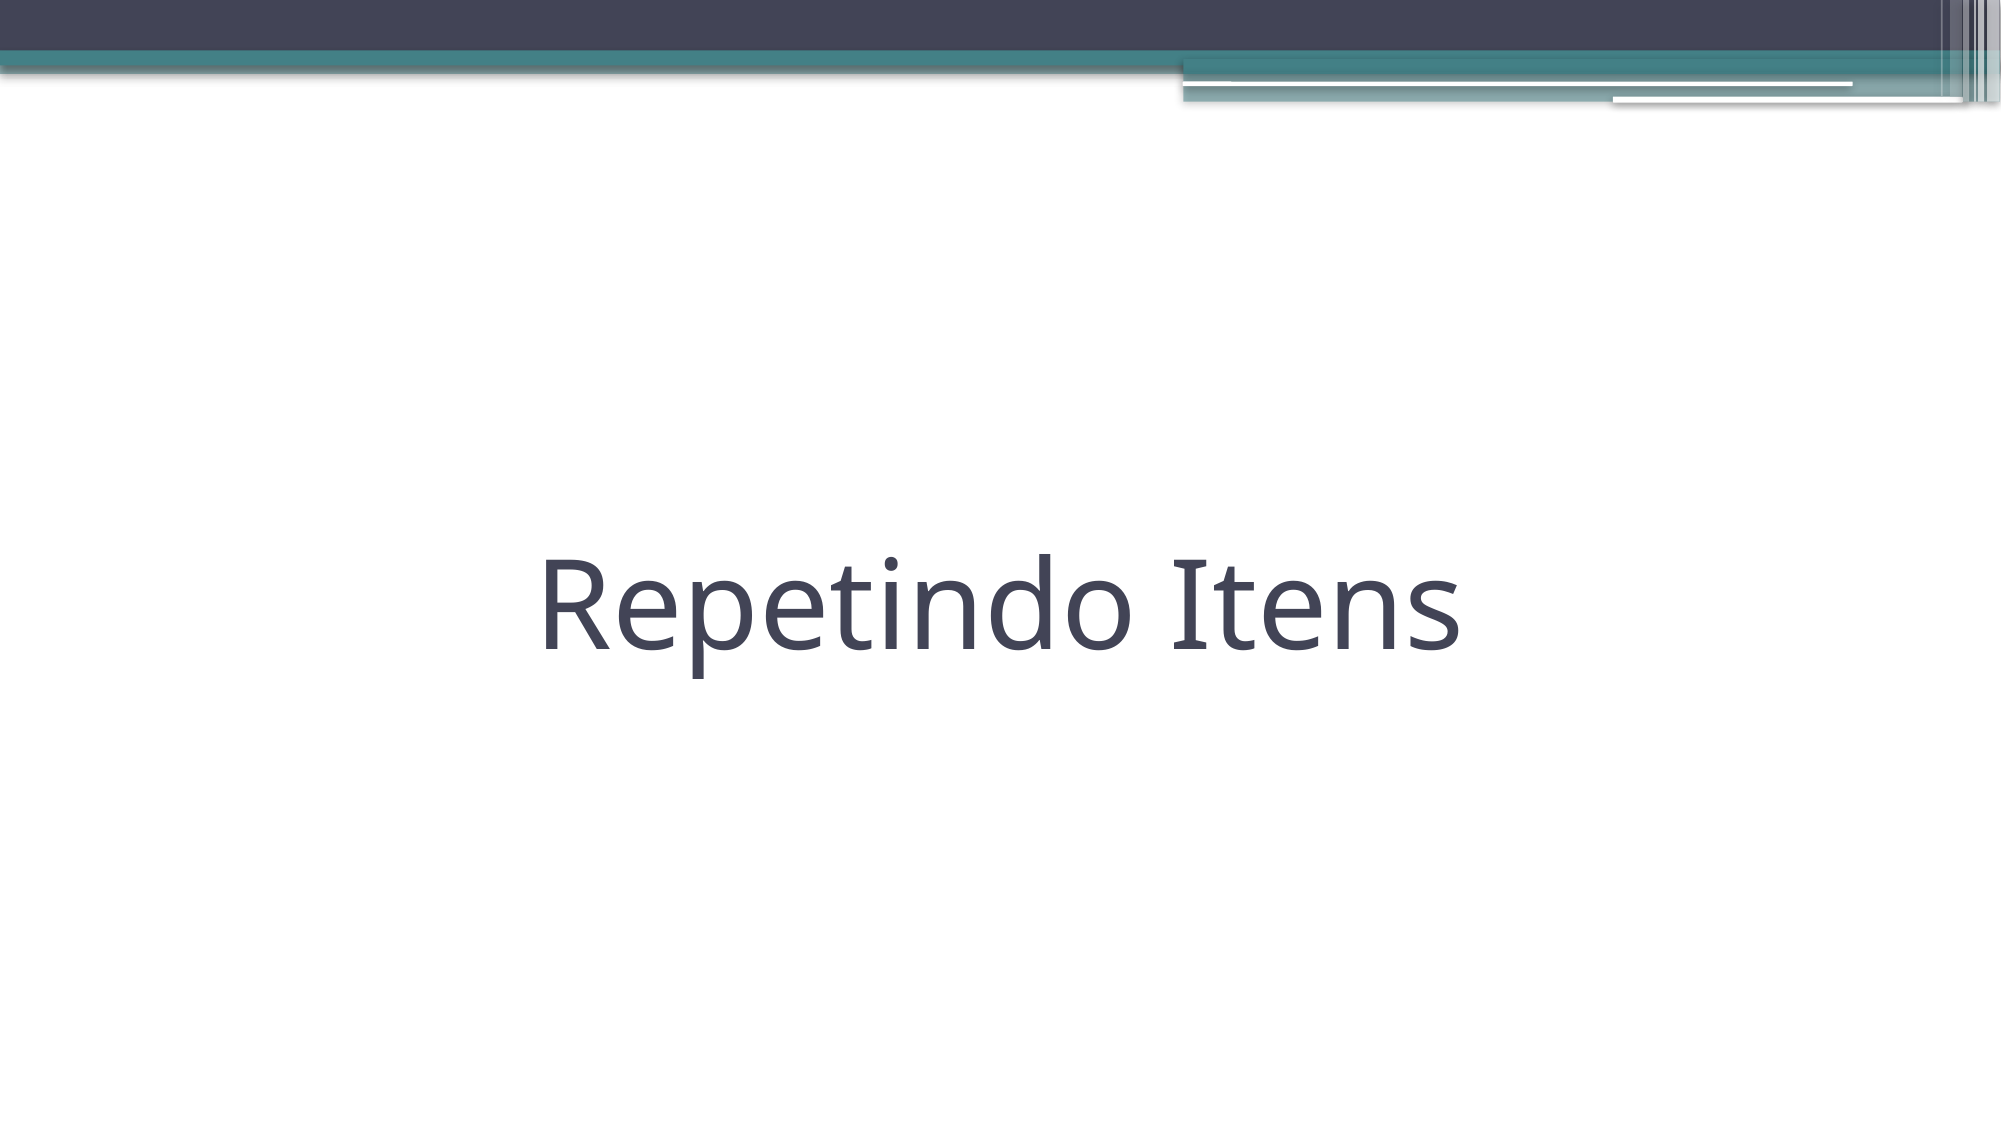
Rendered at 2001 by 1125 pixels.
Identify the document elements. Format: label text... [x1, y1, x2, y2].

title Repetindo Itens [324, 187, 1675, 1012]
